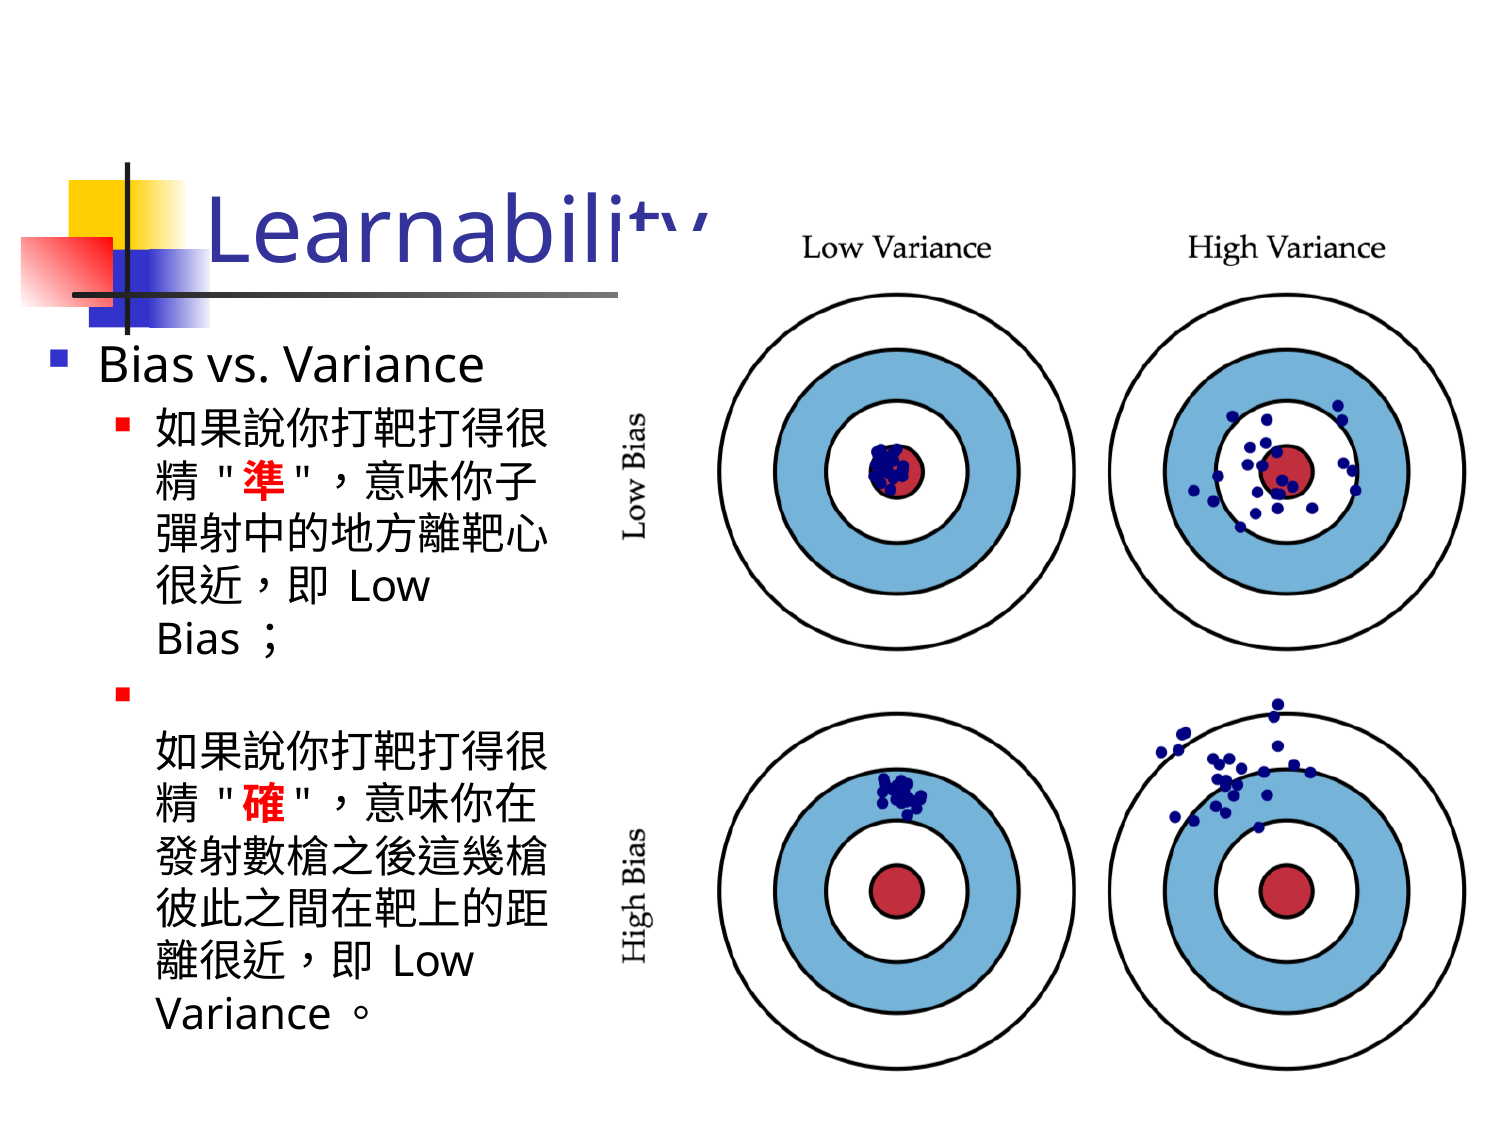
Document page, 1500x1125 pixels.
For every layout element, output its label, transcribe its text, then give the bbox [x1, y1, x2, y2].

title Learnability [188, 101, 1468, 289]
list Bias vs. Variance 如果說​你打靶打得很精 "準"，意味你子彈射中的地方離靶心很近，即 Low Bias； 如果說​你打靶打得很精 "確"，意味你在發射數槍之後這幾槍彼此之間在靶上的距離很近，即 Low Variance。 [32, 325, 565, 1047]
picture [617, 231, 1468, 1088]
